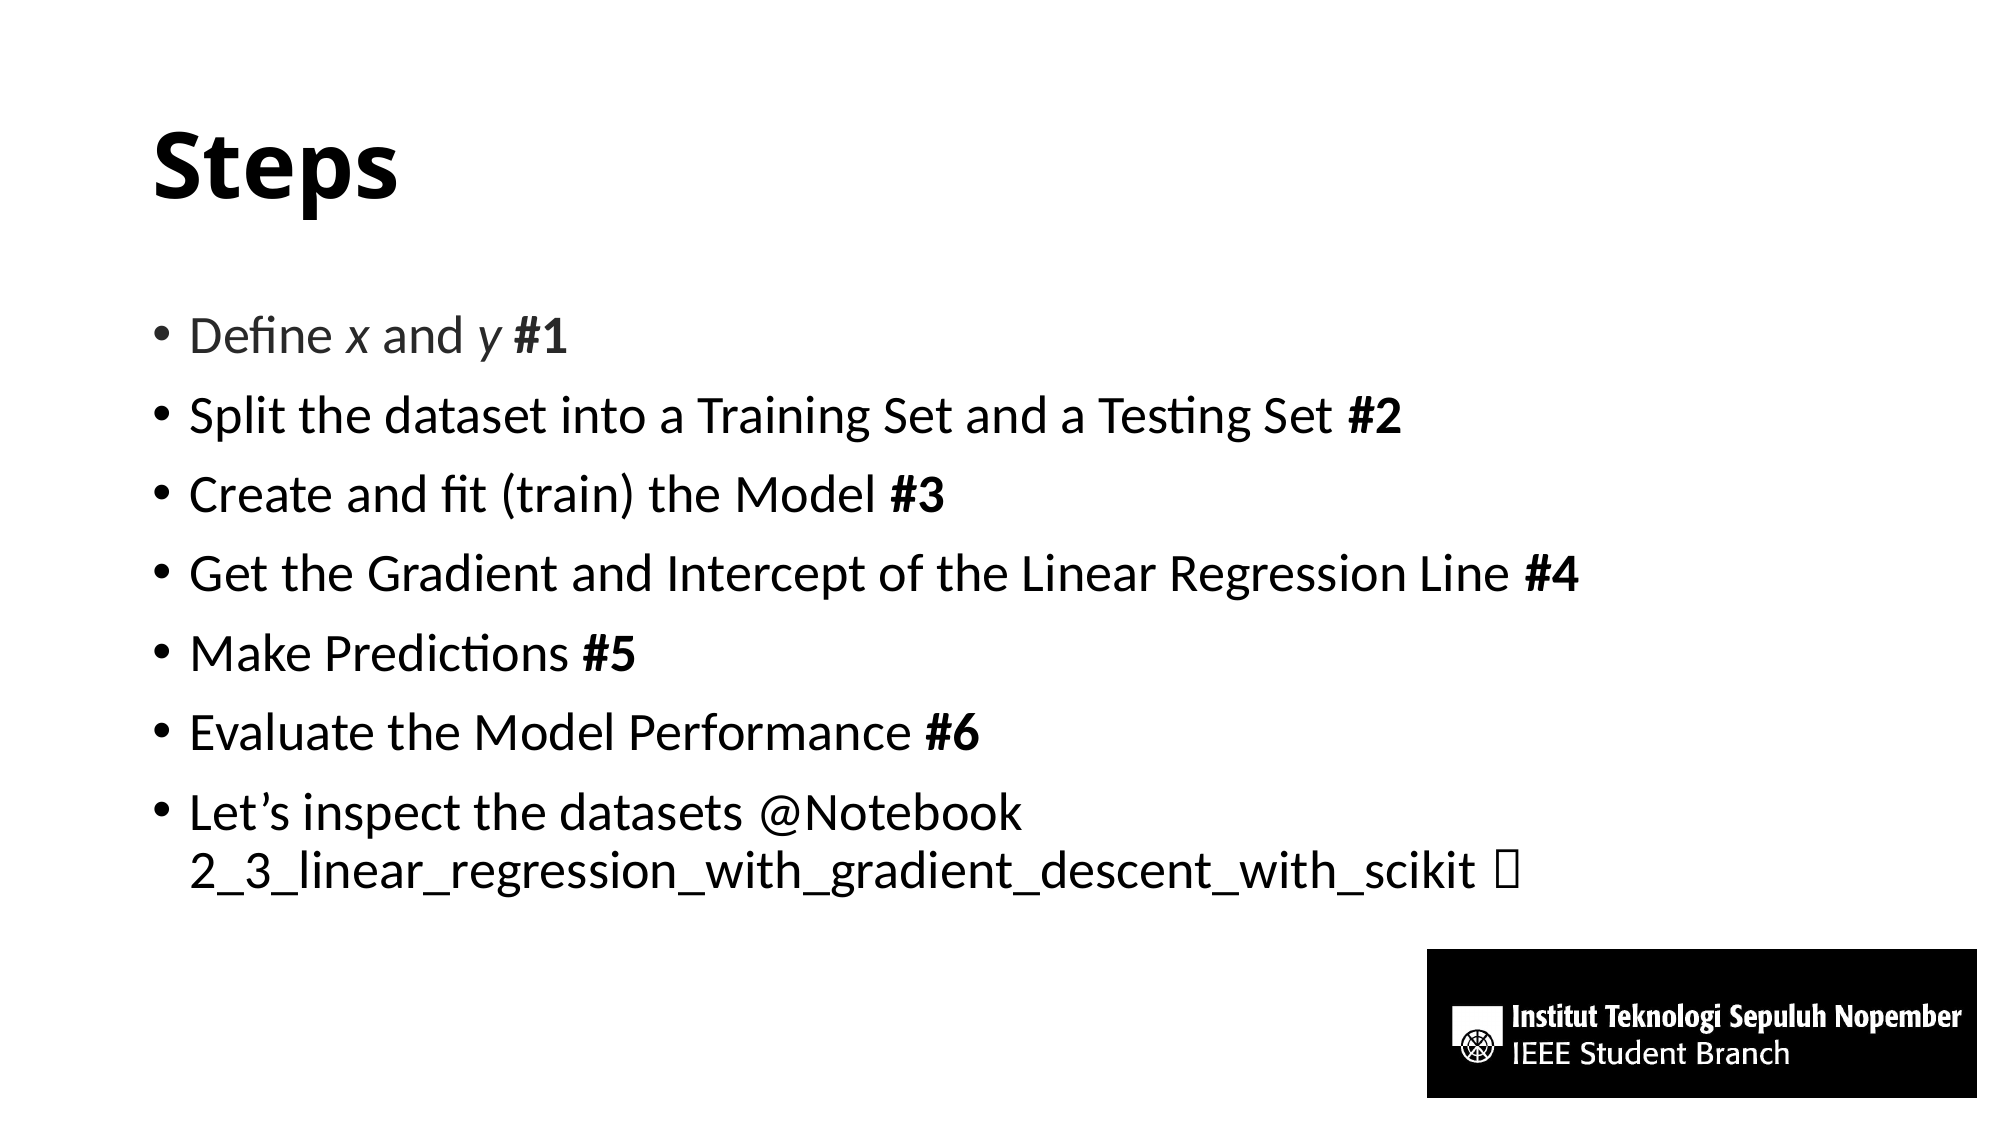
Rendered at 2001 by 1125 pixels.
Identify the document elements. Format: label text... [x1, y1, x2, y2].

picture [1427, 949, 1977, 1098]
list Define x and y #1 Split the dataset into a Training Set and a Testing Set #2 Create and fit (train) the Model #3 Get the Gradient and Intercept of the Linear Regression Line #4 Make Predictions #5 Evaluate the Model Performance #6 Let’s inspect the datasets @Notebook 2_3_linear_regression_with_gradient_descent_with_scikit  [137, 299, 1863, 1014]
title Steps [137, 59, 1863, 278]
